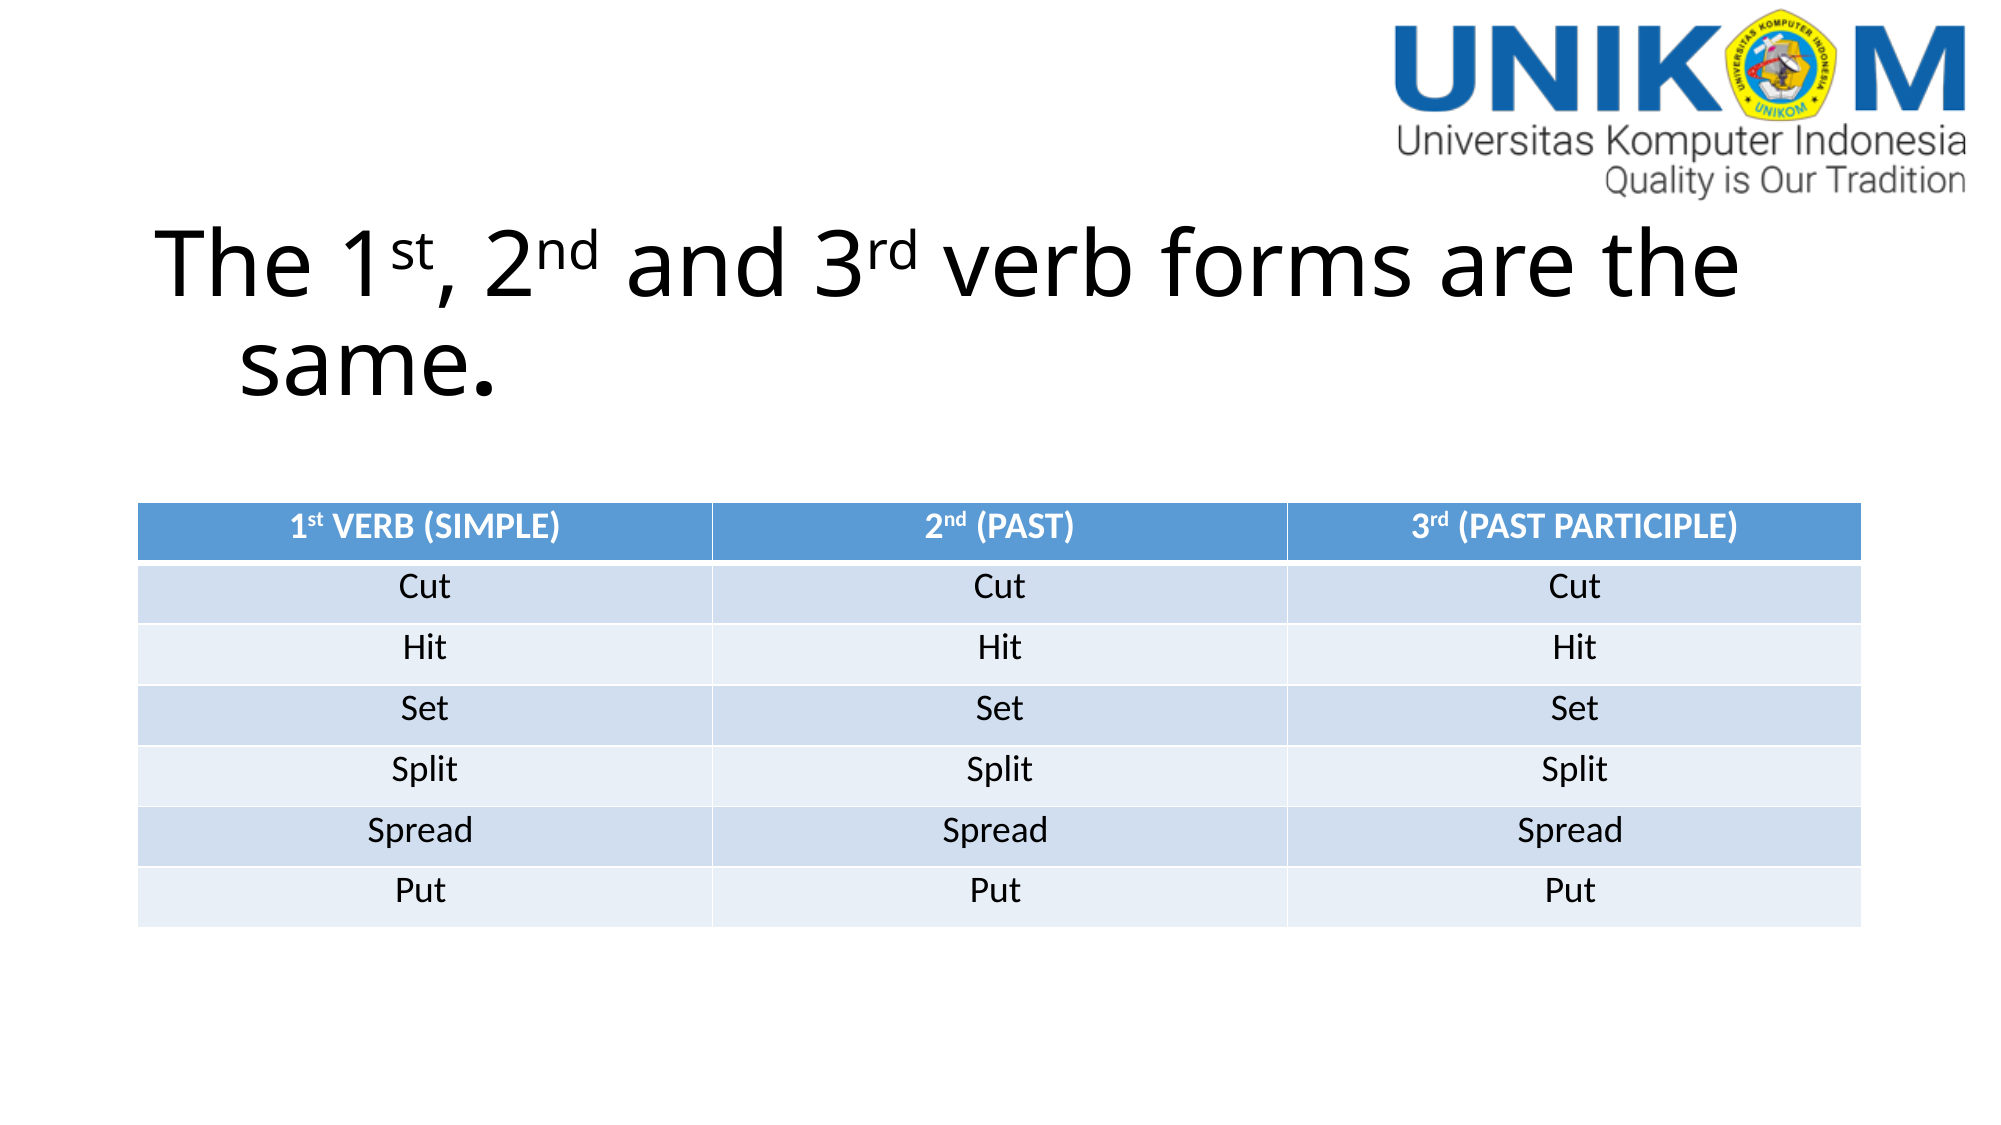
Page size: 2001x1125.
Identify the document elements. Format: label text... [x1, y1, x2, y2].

table_cell Cut [713, 566, 1287, 623]
table_cell Spread [713, 807, 1287, 866]
table_cell Set [713, 686, 1287, 745]
table_cell Hit [138, 625, 712, 684]
table_cell Split [1288, 747, 1861, 806]
picture [1374, 0, 2000, 208]
table_cell Cut [138, 566, 712, 623]
table_cell Put [1288, 868, 1861, 927]
table_cell Hit [1288, 625, 1861, 684]
title The 1st, 2nd and 3rd verb forms are the same. [139, 207, 1865, 426]
table_cell Spread [138, 807, 712, 866]
table_cell Set [138, 686, 712, 745]
table_cell Cut [1288, 566, 1861, 623]
table_cell Split [713, 747, 1287, 806]
table_header 1st VERB (SIMPLE) [138, 503, 712, 560]
table_cell Put [138, 868, 712, 927]
table_header 3rd (PAST PARTICIPLE) [1288, 503, 1861, 560]
table_cell Split [138, 747, 712, 806]
table_header 2nd (PAST) [713, 503, 1287, 560]
table_cell Spread [1288, 807, 1861, 866]
table_cell Set [1288, 686, 1861, 745]
table_cell Put [713, 868, 1287, 927]
table_cell Hit [713, 625, 1287, 684]
